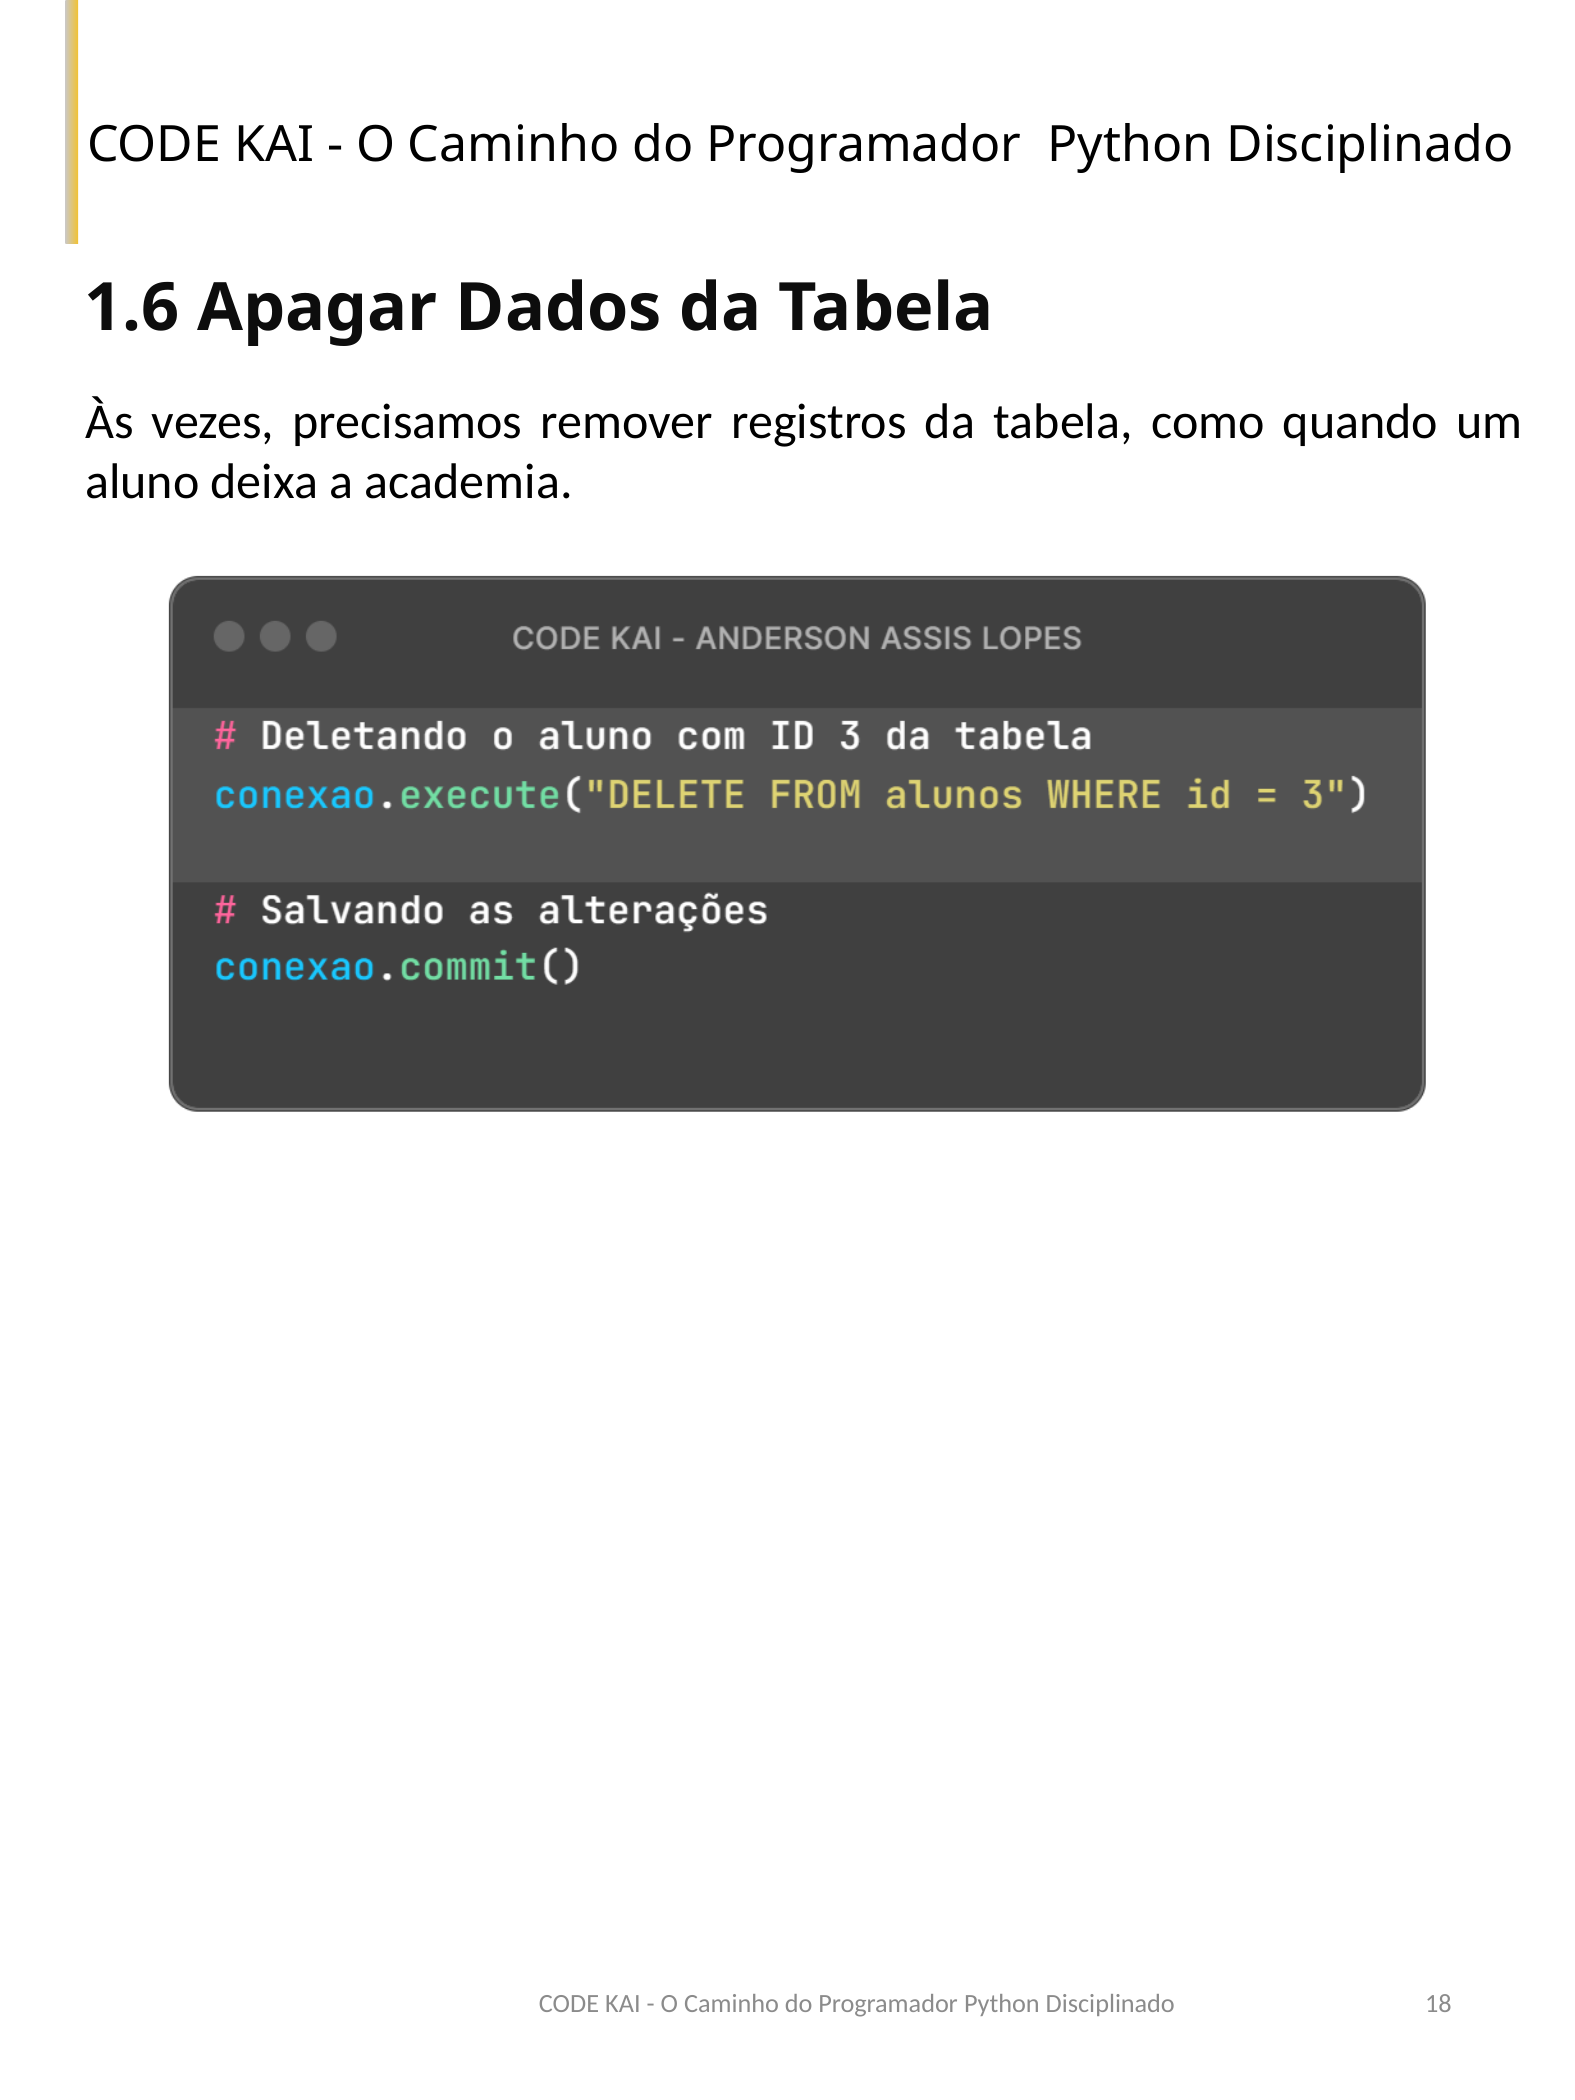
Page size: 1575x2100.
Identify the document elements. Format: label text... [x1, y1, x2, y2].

footer CODE KAI - O Caminho do Programador Python Disciplinado [521, 1946, 1192, 2059]
slide_number 18 [1192, 1946, 1467, 2059]
text_box CODE KAI - O Caminho do Programador Python Disciplinado [79, 104, 1541, 180]
picture [132, 539, 1463, 1149]
text_box 1.6 Apagar Dados da Tabela [69, 256, 1538, 351]
text_box [64, 0, 79, 245]
text_box Às vezes, precisamos remover registros da tabela, como quando um aluno deixa a academia. [70, 381, 1539, 517]
